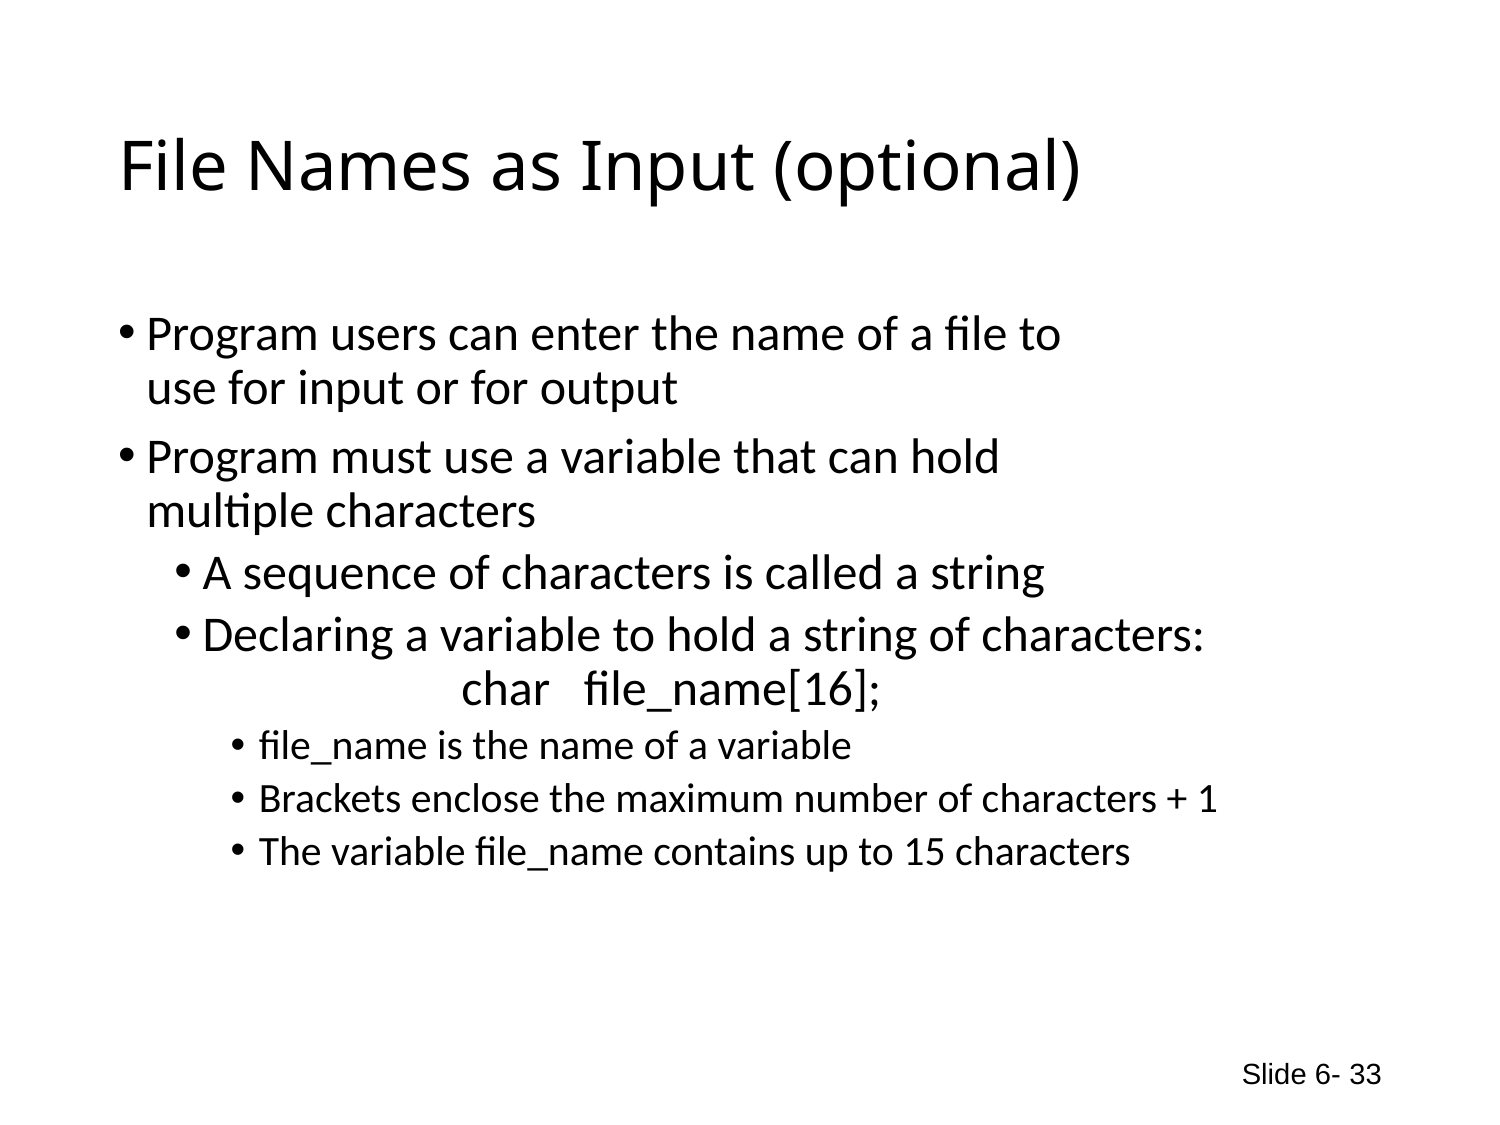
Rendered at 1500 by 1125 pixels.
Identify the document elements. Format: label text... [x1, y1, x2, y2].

list Program users can enter the name of a file to use for input or for output Program must use a variable that can hold multiple characters A sequence of characters is called a string Declaring a variable to hold a string of characters: char file_name[16]; file_name is the name of a variable Brackets enclose the maximum number of characters + 1 The variable file_name contains up to 15 characters [103, 299, 1397, 1014]
title File Names as Input (optional) [103, 59, 1397, 278]
slide_number Slide 6- 33 [1059, 1042, 1397, 1103]
